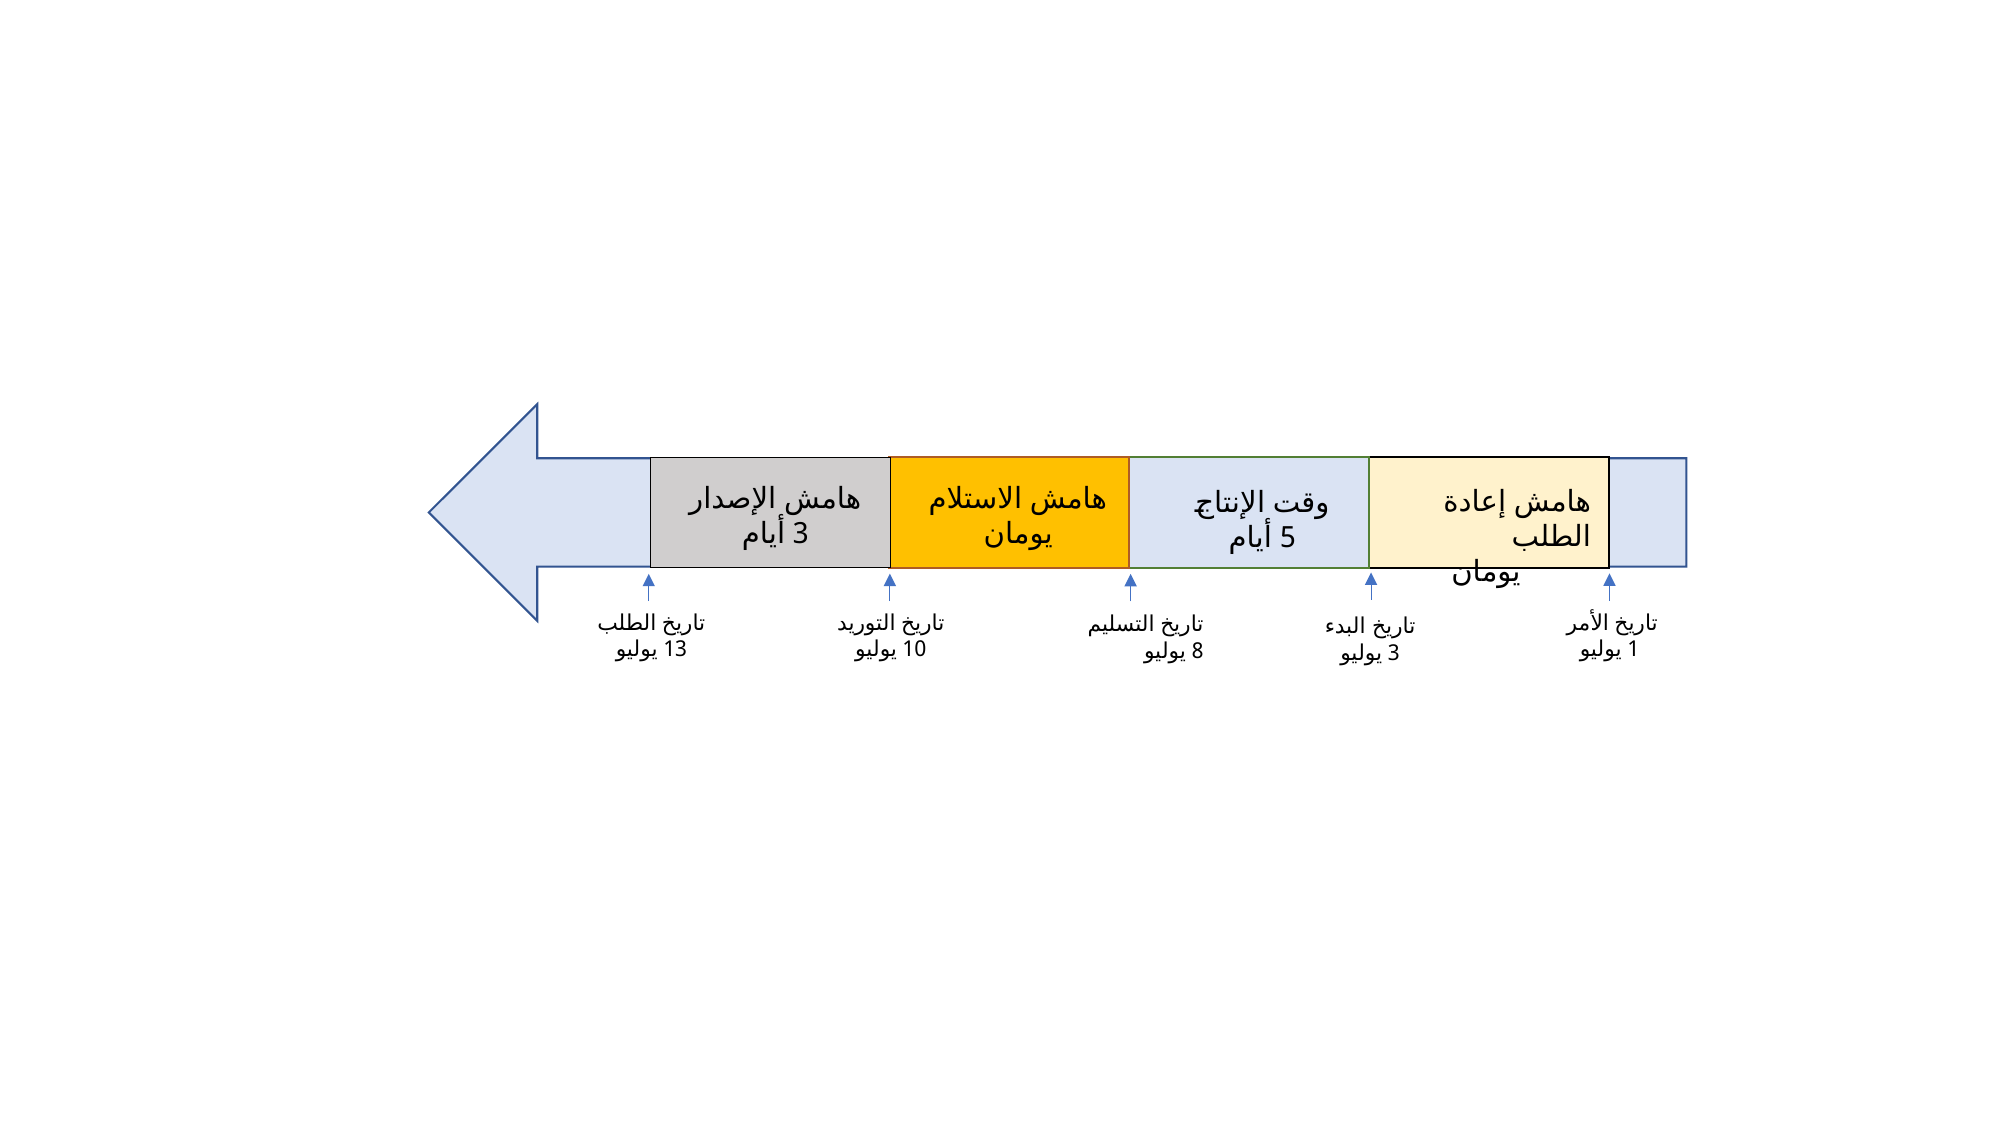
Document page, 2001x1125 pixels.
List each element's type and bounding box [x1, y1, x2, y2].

text_box [428, 404, 1687, 674]
